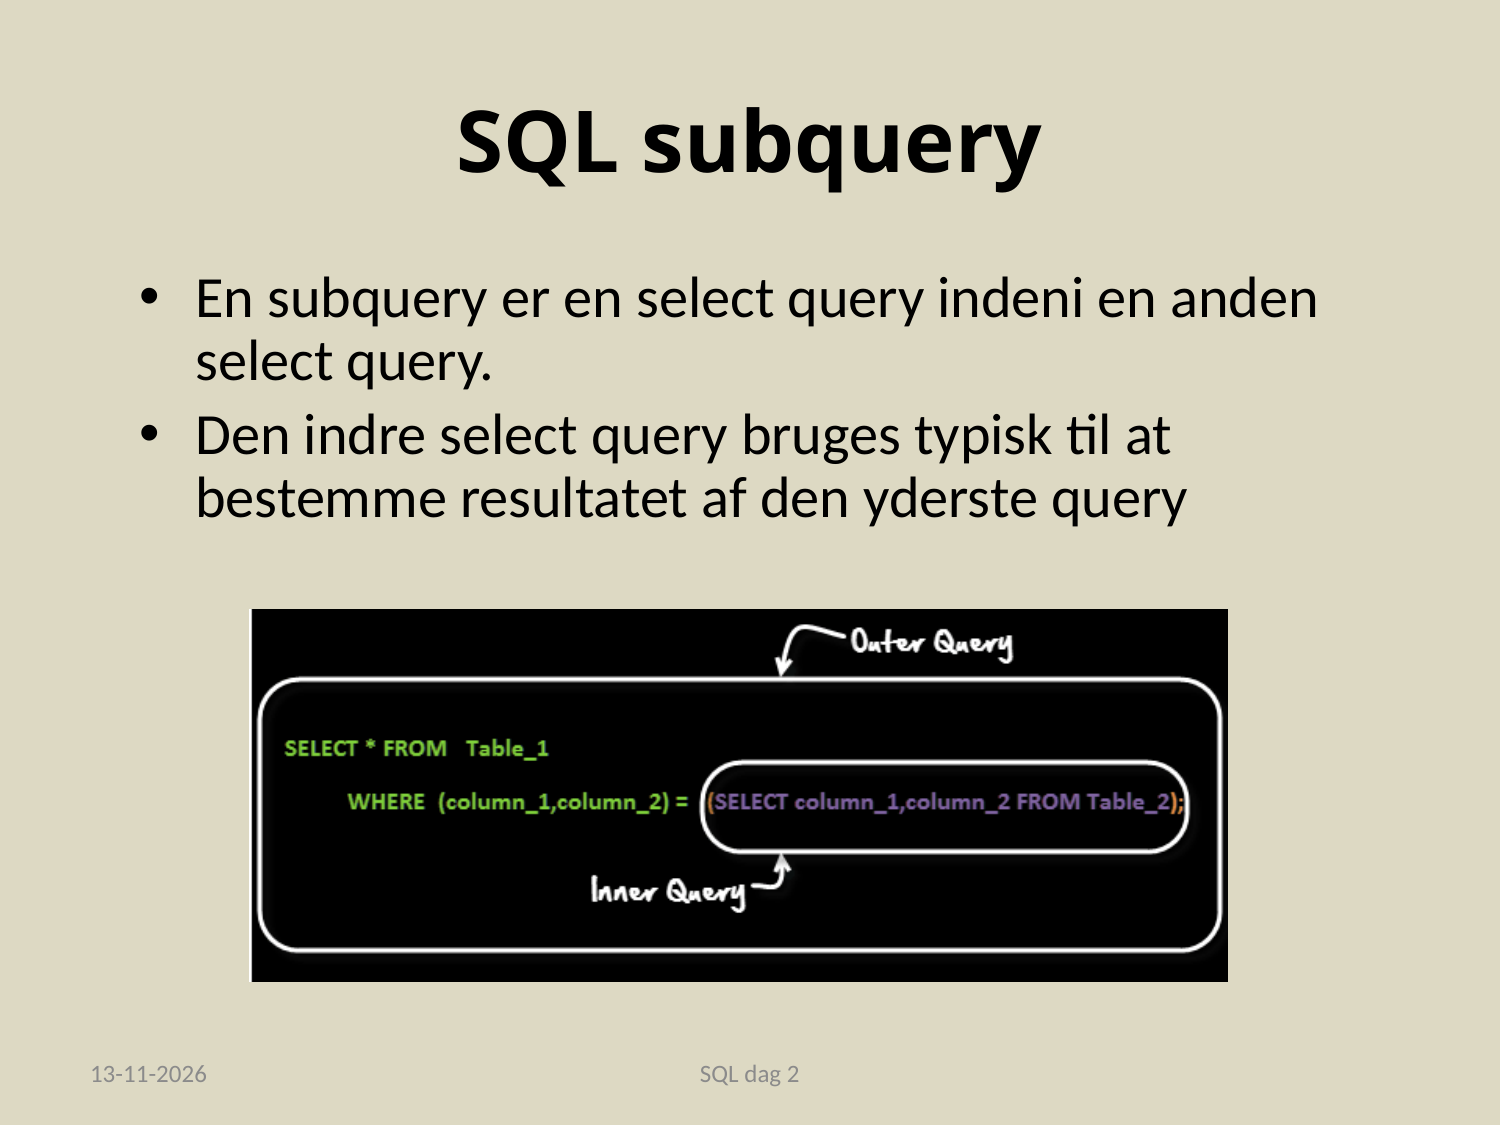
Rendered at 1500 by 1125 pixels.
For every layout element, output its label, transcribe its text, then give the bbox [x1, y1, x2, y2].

title SQL subquery [75, 45, 1425, 233]
list En subquery er en select query indeni en anden select query. Den indre select query bruges typisk til at bestemme resultatet af den yderste query [124, 259, 1436, 1008]
picture [248, 609, 1228, 982]
footer SQL dag 2 [512, 1042, 988, 1103]
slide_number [75, 1042, 425, 1103]
